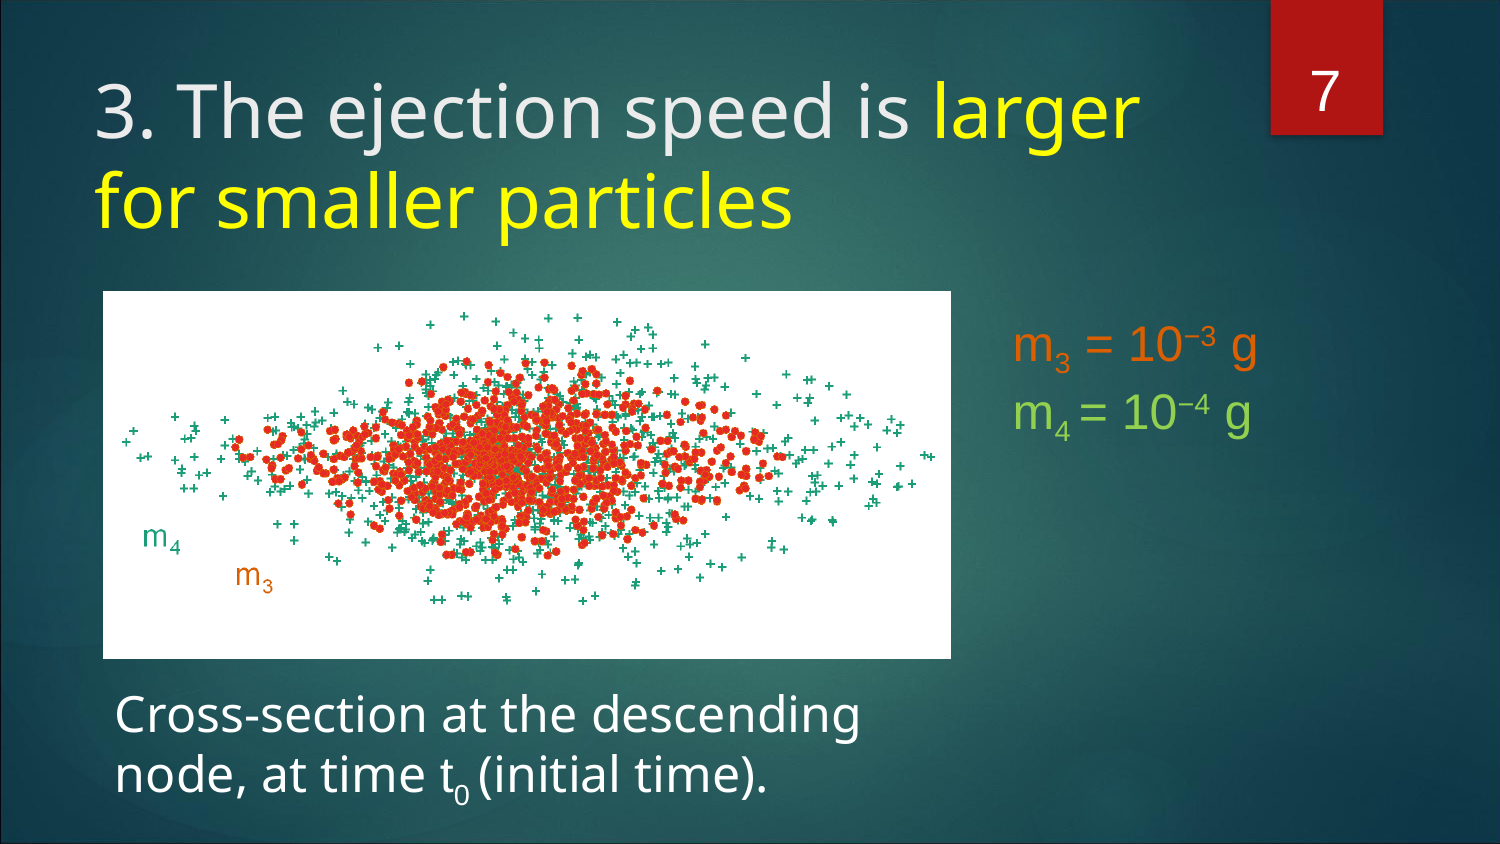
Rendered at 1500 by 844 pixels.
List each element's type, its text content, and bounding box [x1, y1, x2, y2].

picture [0, 0, 1500, 844]
title 3. The ejection speed is larger for smaller particles [79, 55, 1237, 228]
slide_number 7 [1273, 36, 1377, 131]
text_box m3 = 10−3 g m4 = 10−4 g [998, 303, 1306, 455]
text_box Cross-section at the descending node, at time t0 (initial time). [100, 675, 946, 819]
